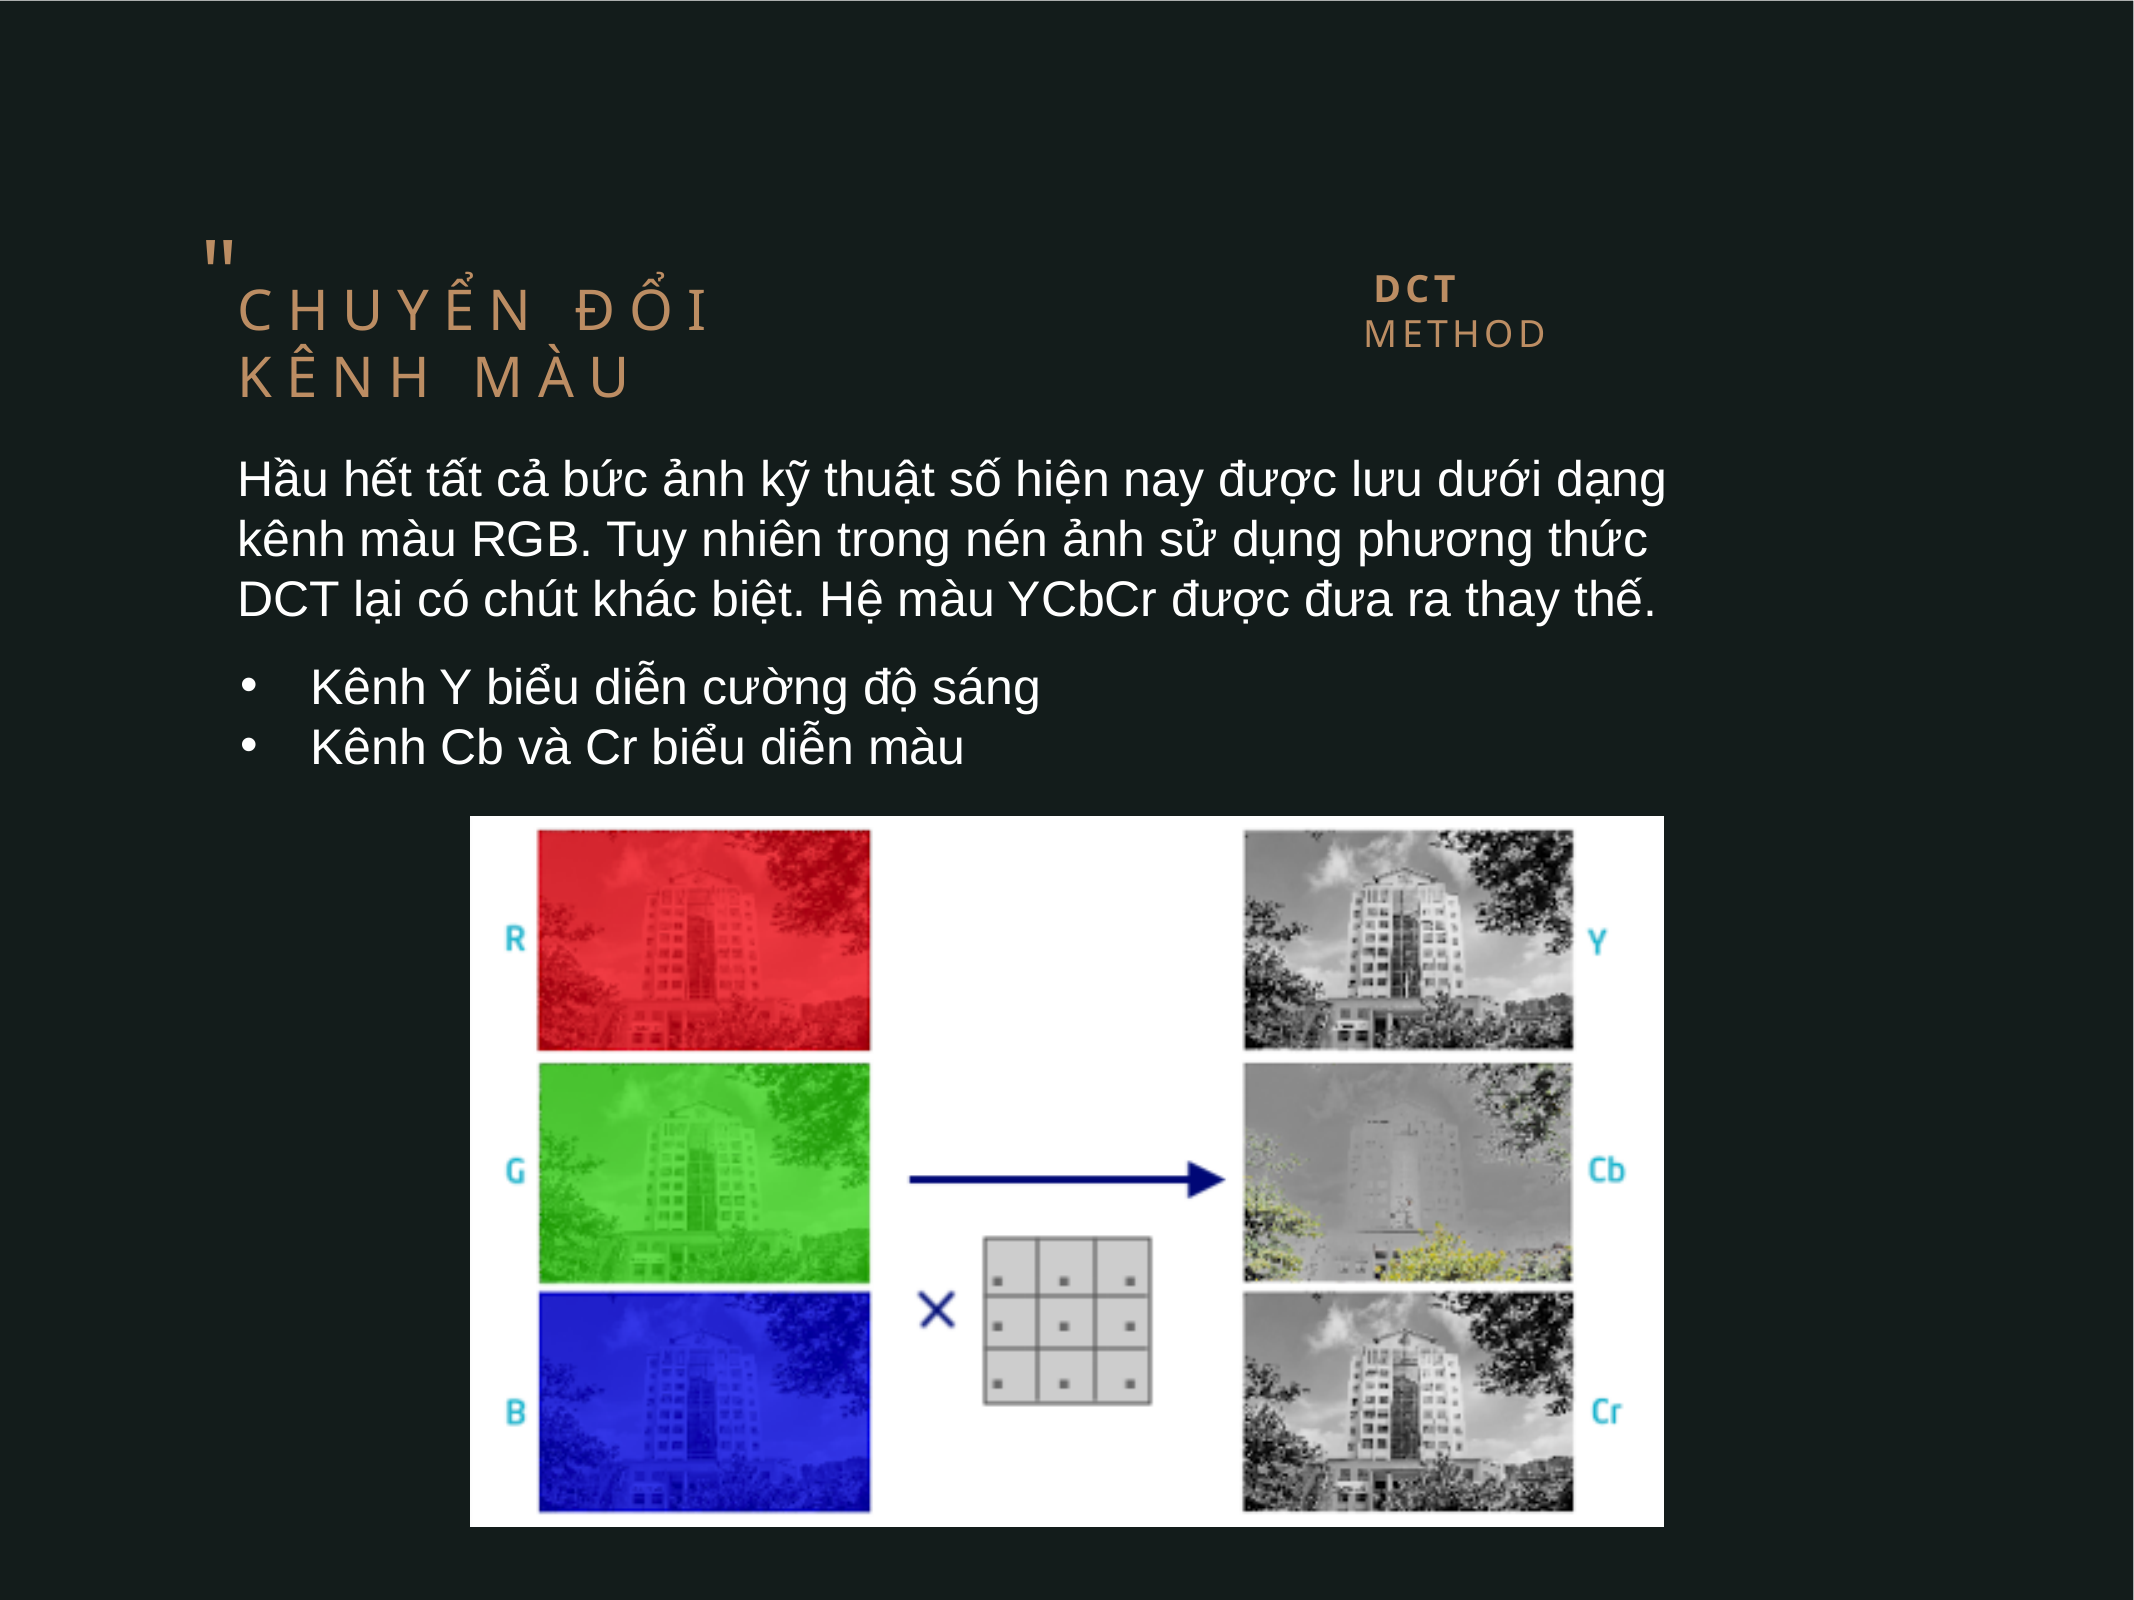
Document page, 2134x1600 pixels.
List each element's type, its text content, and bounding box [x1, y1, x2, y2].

list " [191, 207, 273, 332]
picture [469, 816, 1664, 1528]
list DCT Method [1354, 278, 1664, 342]
text_box Kênh Y biểu diễn cường độ sáng Kênh Cb và Cr biểu diễn màu [231, 646, 1759, 783]
list Chuyển đổi kênh màu [228, 264, 906, 419]
list Hầu hết tất cả bức ảnh kỹ thuật số hiện nay được lưu dưới dạng kênh màu RGB. Tuy nhiên trong nén ảnh sử dụng phương thức DCT lại có chút khác biệt. Hệ màu YCbCr được đưa ra thay thế. [228, 436, 1757, 637]
